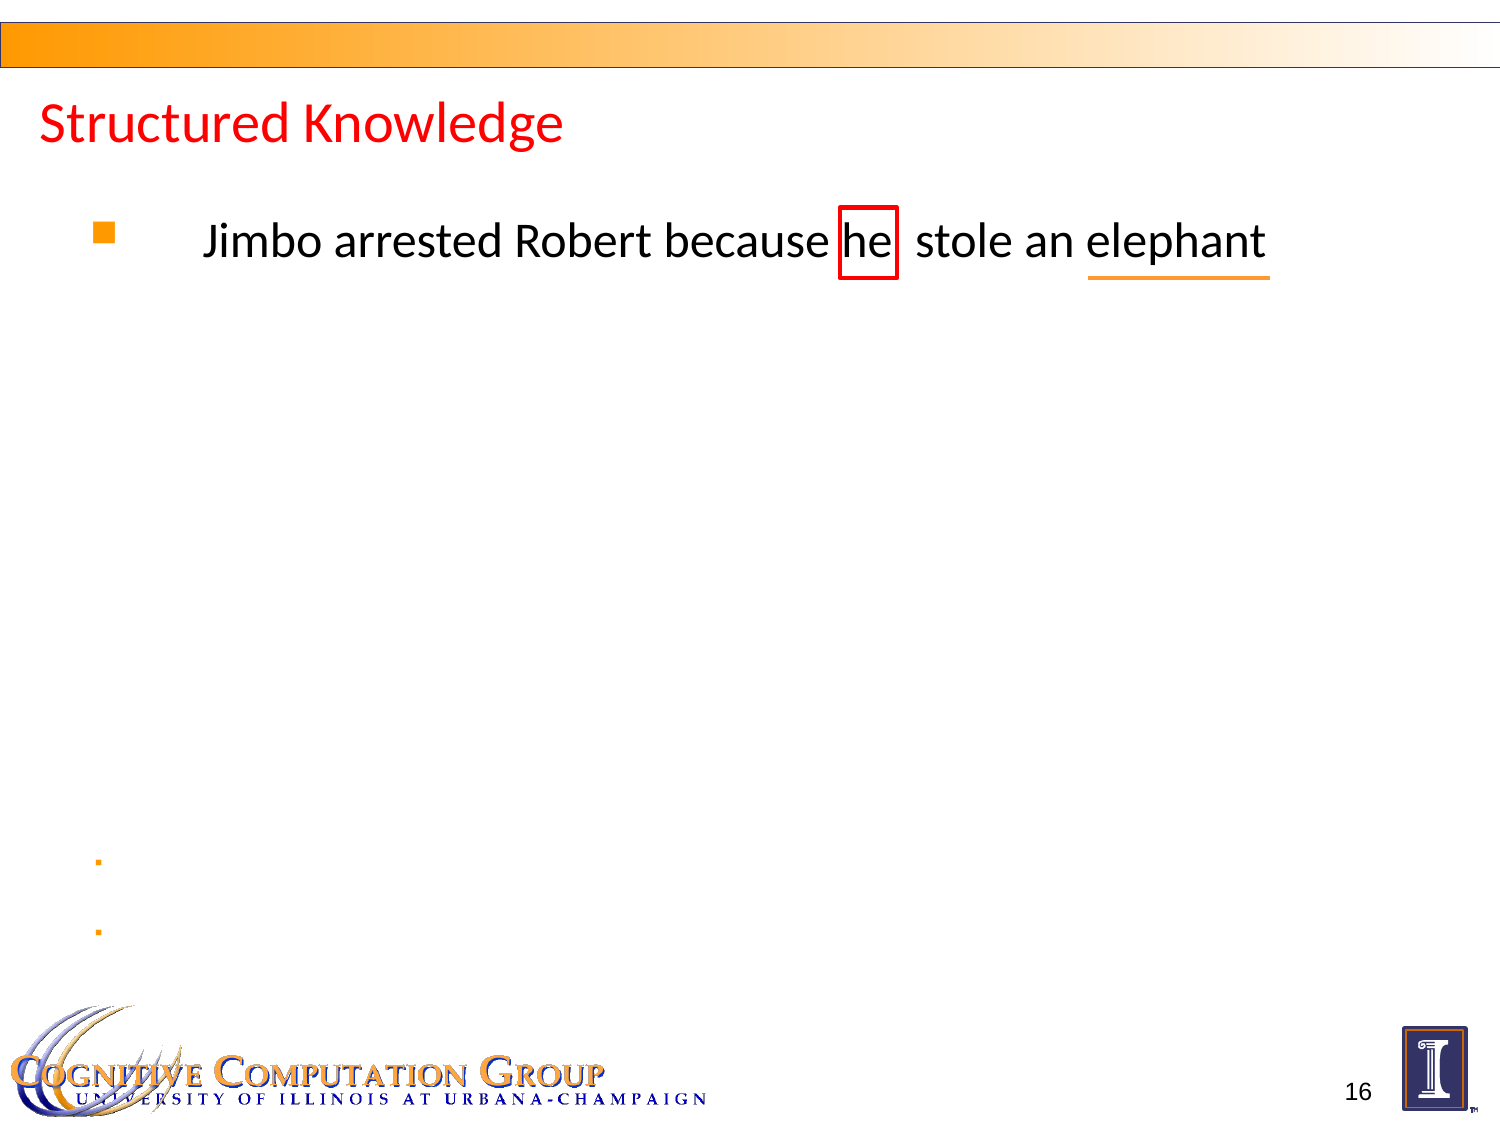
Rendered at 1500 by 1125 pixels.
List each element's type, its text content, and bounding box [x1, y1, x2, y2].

text_box [650, 23, 654, 67]
text_box [826, 23, 831, 67]
title Structured Knowledge [24, 75, 1375, 163]
list Jimbo arrested Robert because he stole an elephant [75, 200, 1425, 1013]
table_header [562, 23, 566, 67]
text_box [838, 205, 899, 280]
slide_number 16 [1237, 1074, 1388, 1113]
text_box Alex Smith [914, 23, 919, 67]
picture [0, 1000, 713, 1125]
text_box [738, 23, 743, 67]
